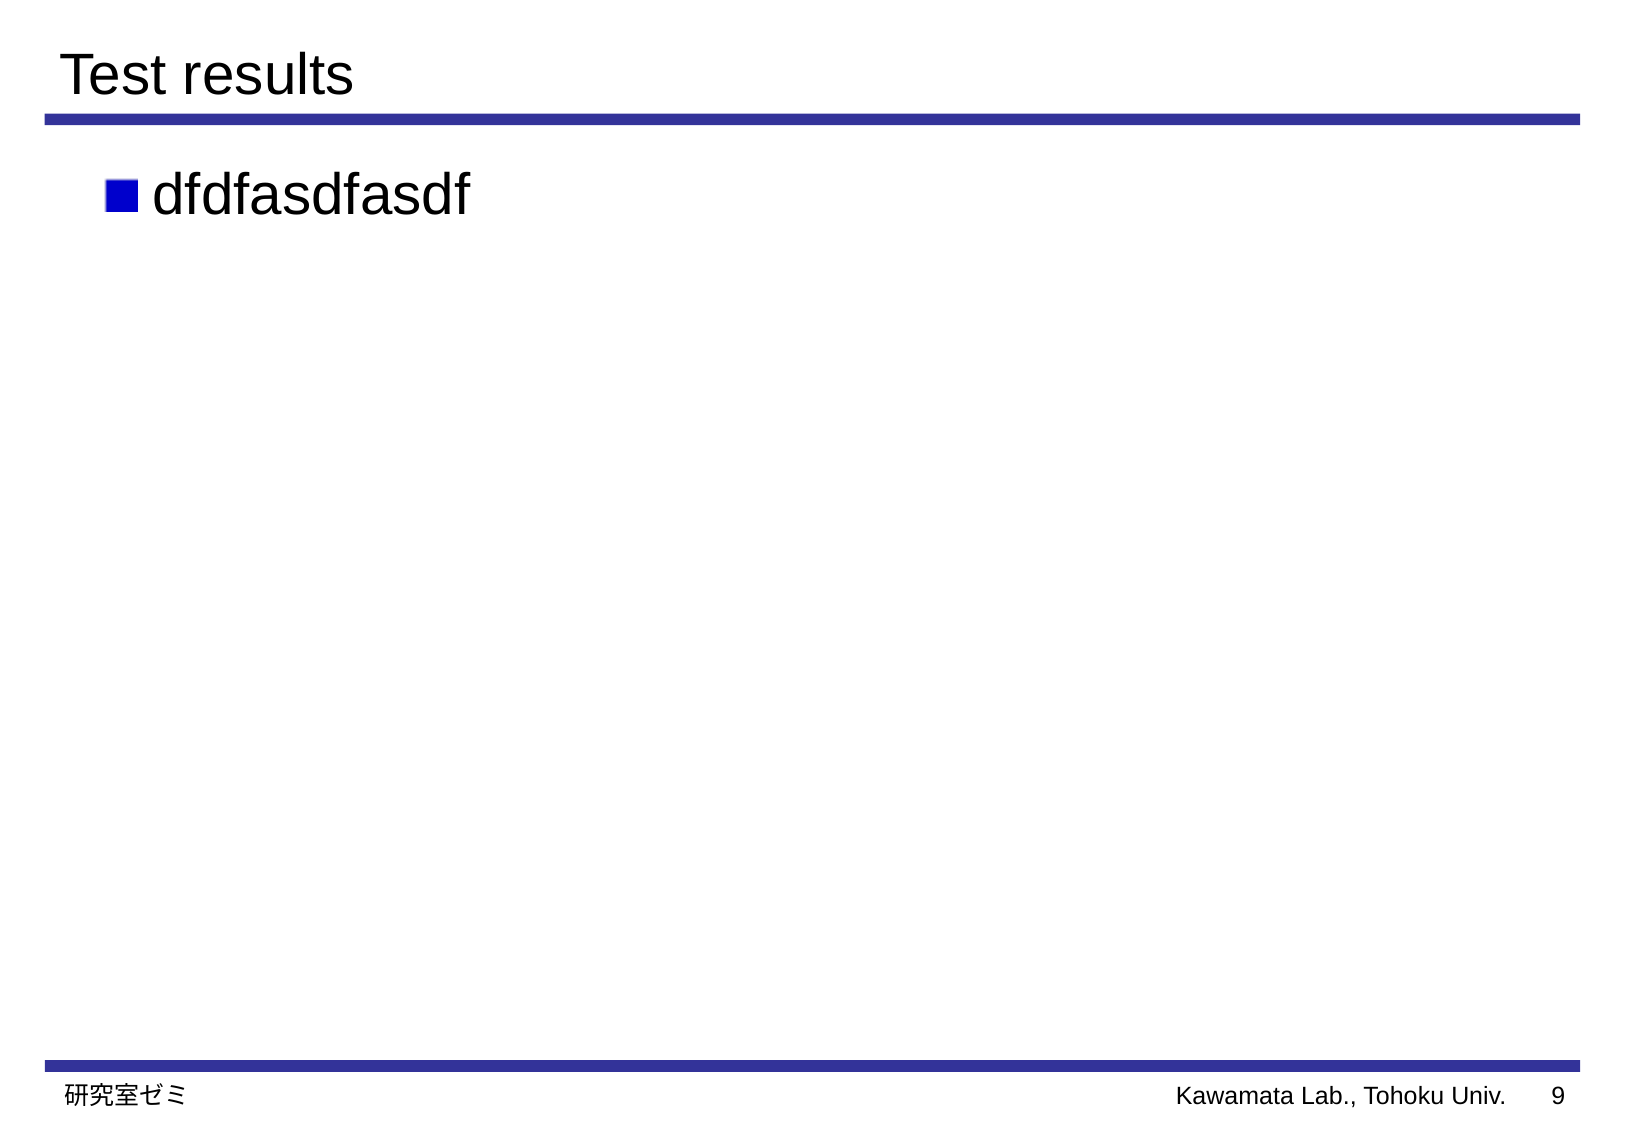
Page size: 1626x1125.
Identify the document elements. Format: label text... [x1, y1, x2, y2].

slide_number 8 [1506, 1071, 1581, 1118]
title Test results [44, 28, 1566, 114]
list dfdfasdfasdf [81, 148, 1544, 1035]
picture [96, 170, 138, 212]
footer 研究室ゼミ [49, 1071, 1160, 1118]
